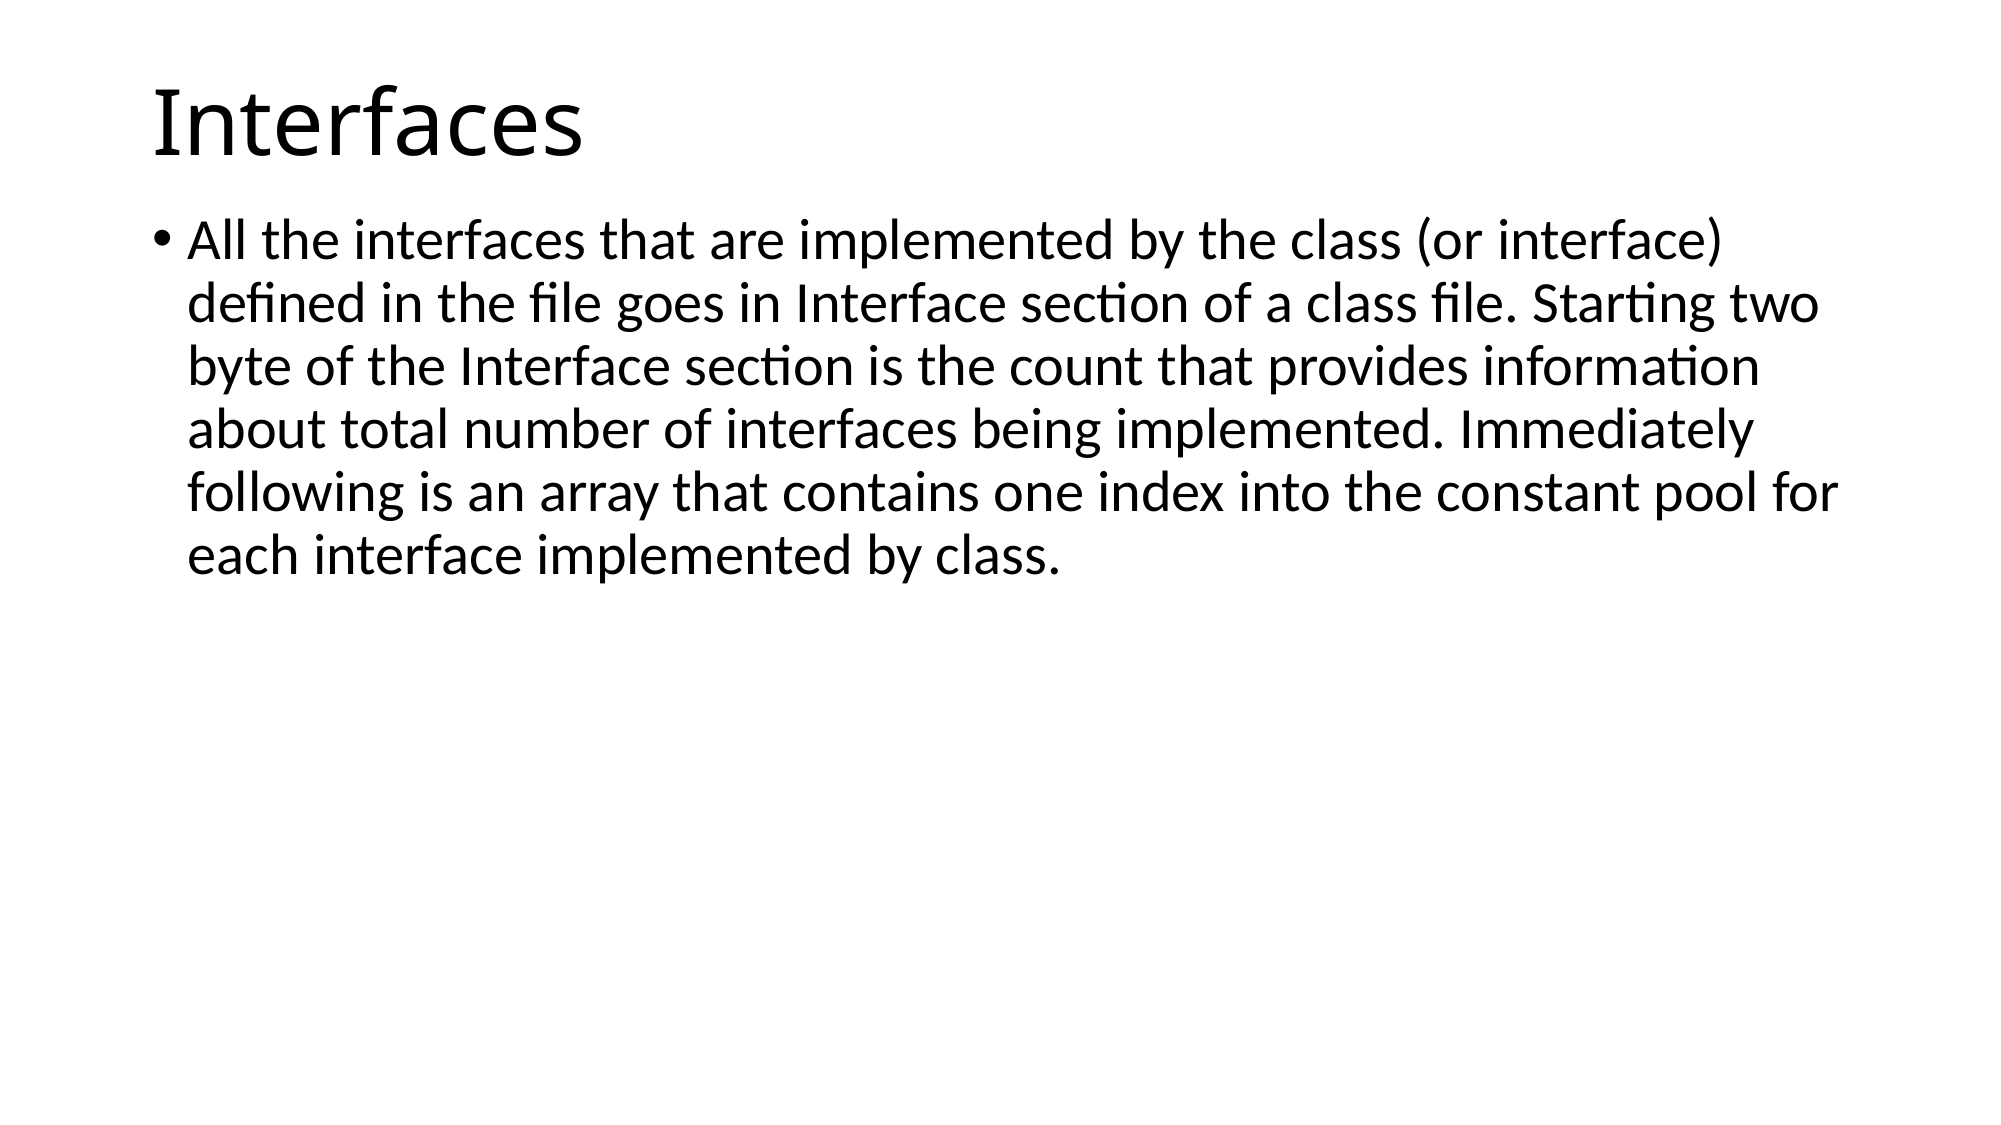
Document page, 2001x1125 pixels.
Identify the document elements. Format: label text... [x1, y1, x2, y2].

text_box Interfaces [137, 59, 1863, 201]
text_box All the interfaces that are implemented by the class (or interface) defined in the file goes in Interface section of a class file. Starting two byte of the Interface section is the count that provides information about total number of interfaces being implemented. Immediately following is an array that contains one index into the constant pool for each interface implemented by class. [137, 201, 1863, 1014]
